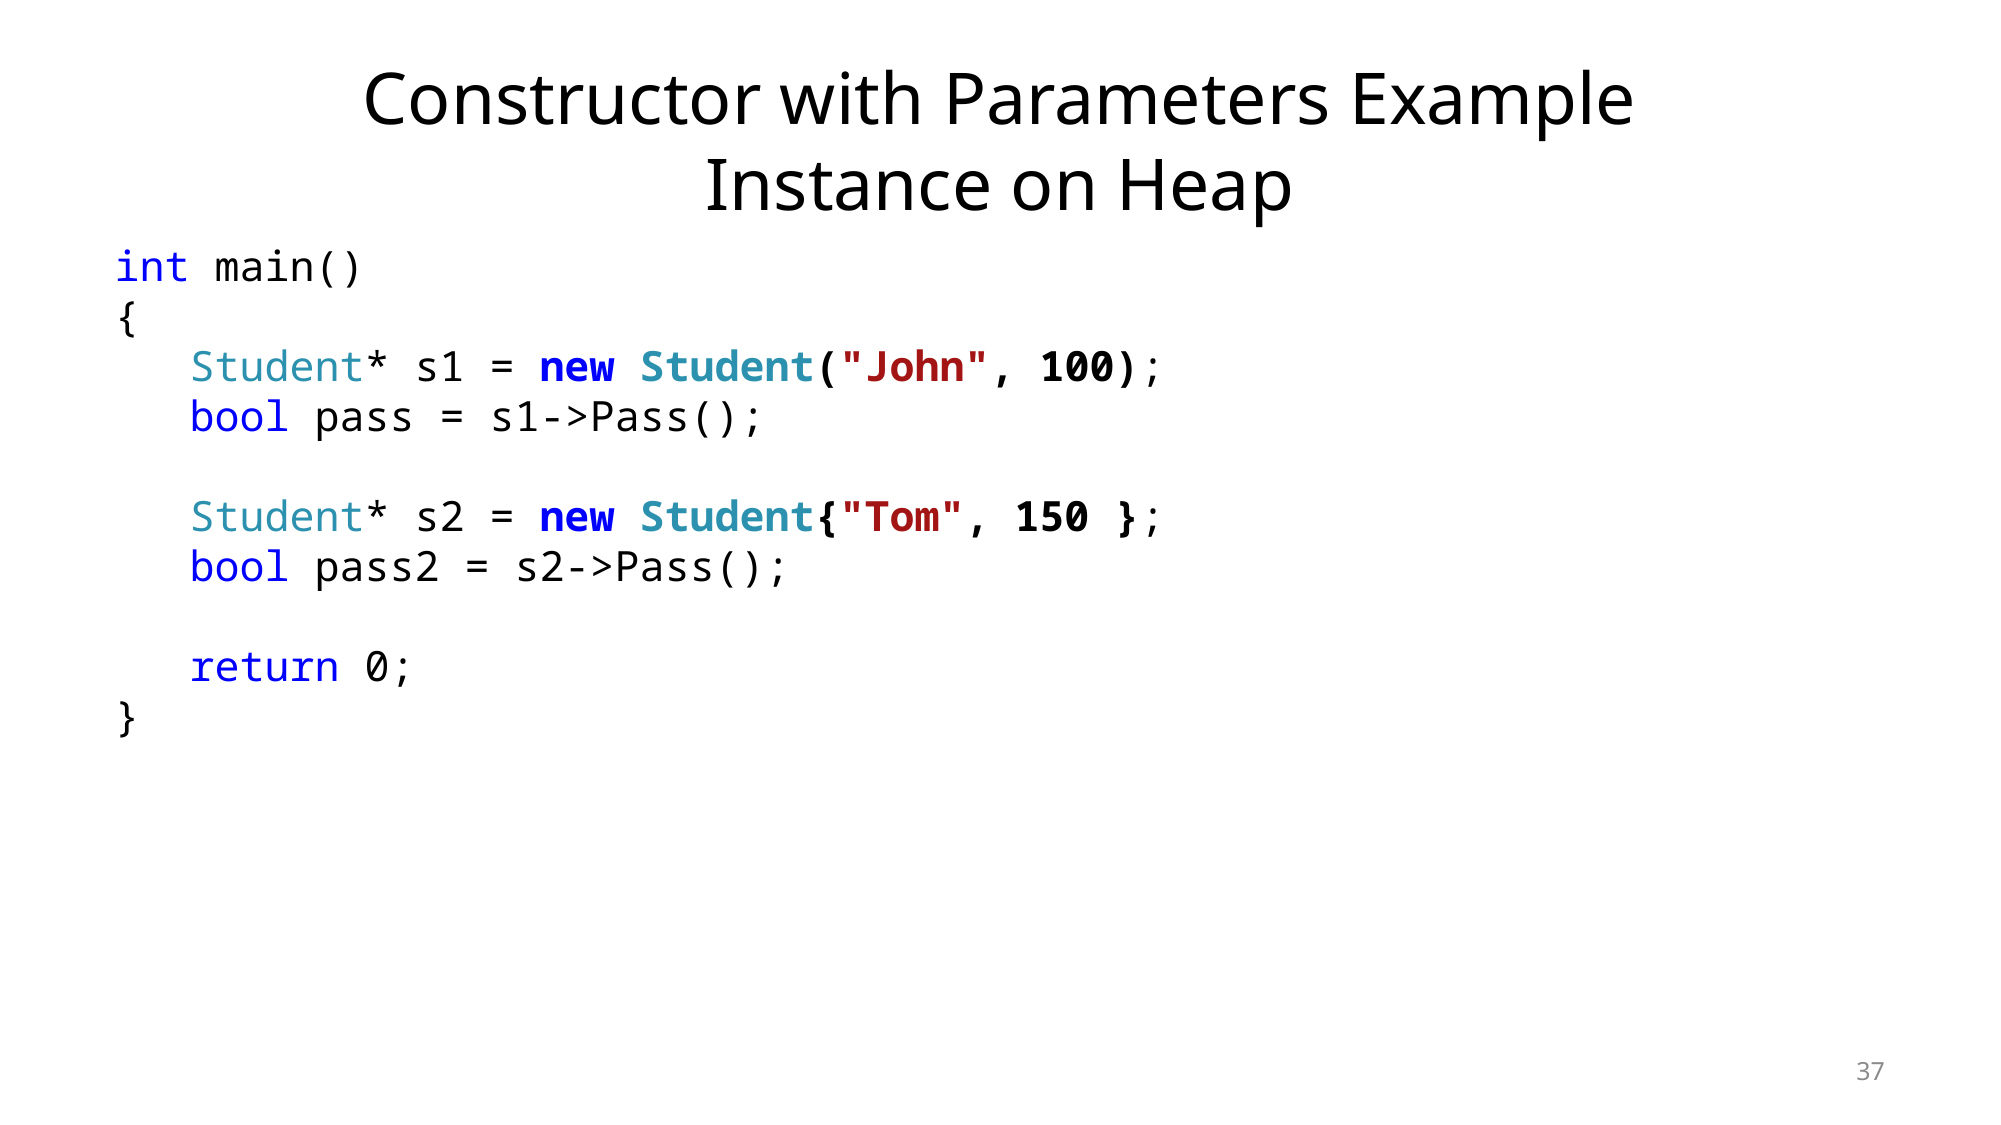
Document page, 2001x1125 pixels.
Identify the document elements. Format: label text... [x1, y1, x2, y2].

text_box int main() { Student* s1 = new Student("John", 100); bool pass = s1->Pass(); Student* s2 = new Student{"Tom", 150 }; bool pass2 = s2->Pass(); return 0; } [99, 233, 1434, 748]
slide_number 37 [1433, 1042, 1900, 1103]
title Constructor with Parameters Example Instance on Heap [99, 45, 1900, 233]
